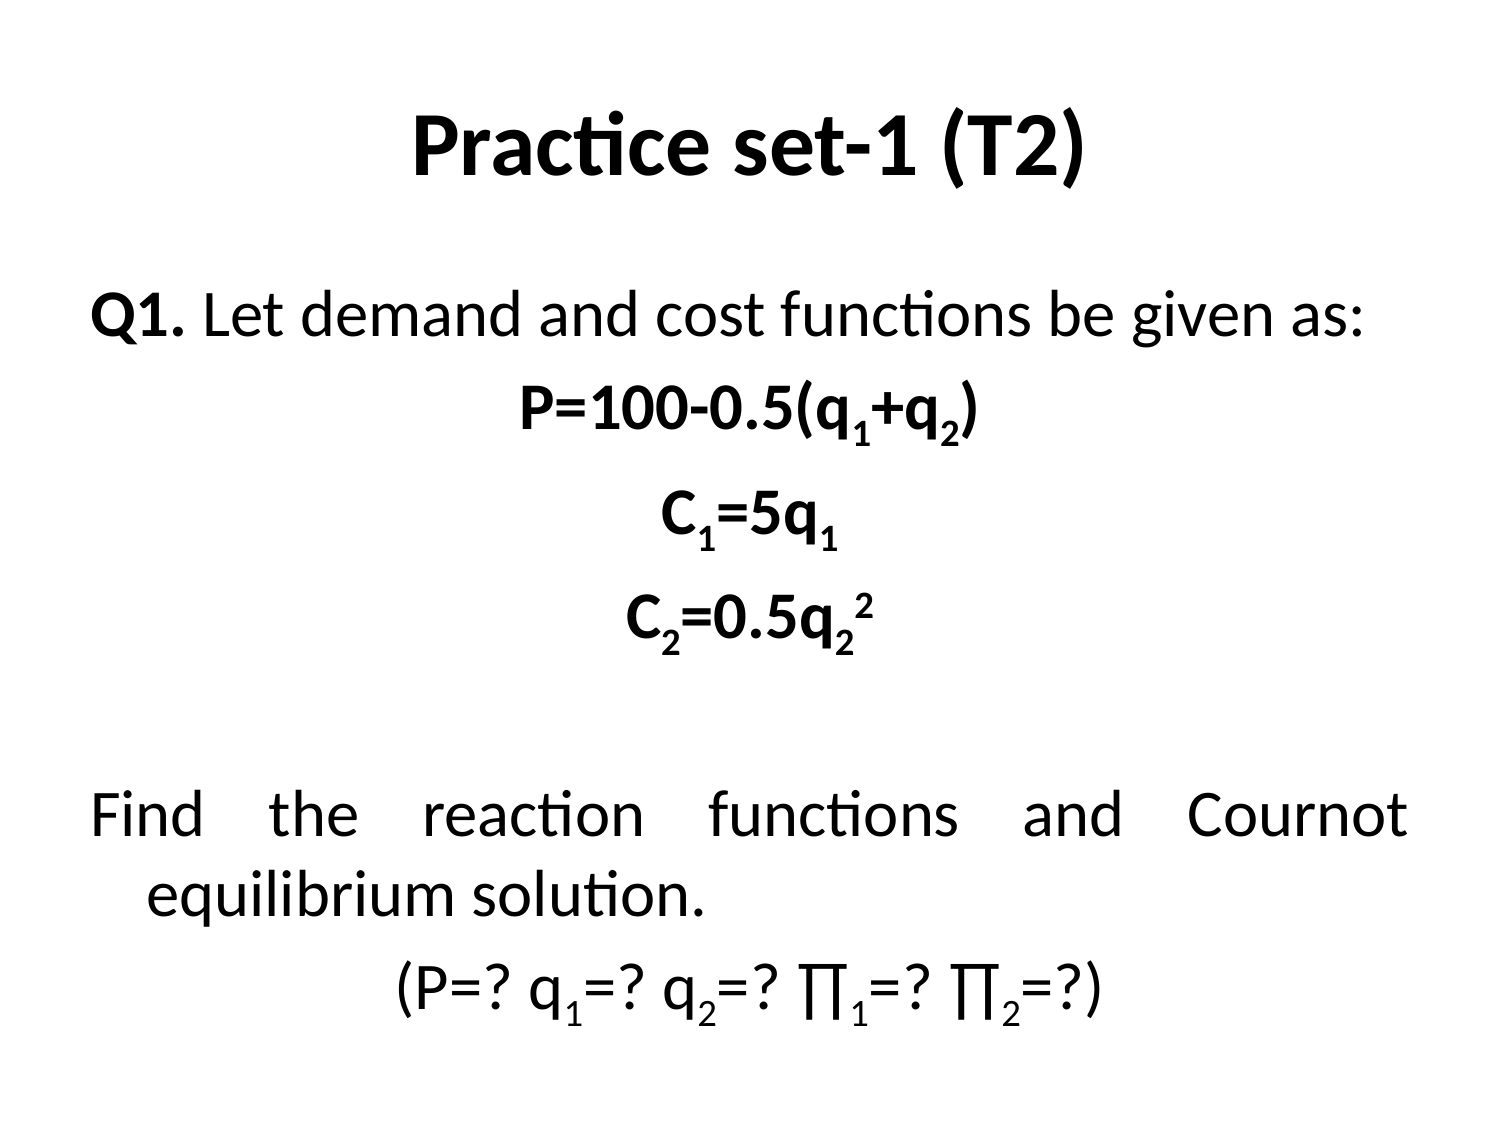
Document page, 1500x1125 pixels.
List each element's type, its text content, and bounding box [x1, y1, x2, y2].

title Practice set-1 (T2) [75, 45, 1425, 233]
list Q1. Let demand and cost functions be given as: P=100-0.5(q1+q2) C1=5q1 C2=0.5q22 Find the reaction functions and Cournot equilibrium solution. (P=? q1=? q2=? ∏1=? ∏2=?) [75, 262, 1425, 1005]
